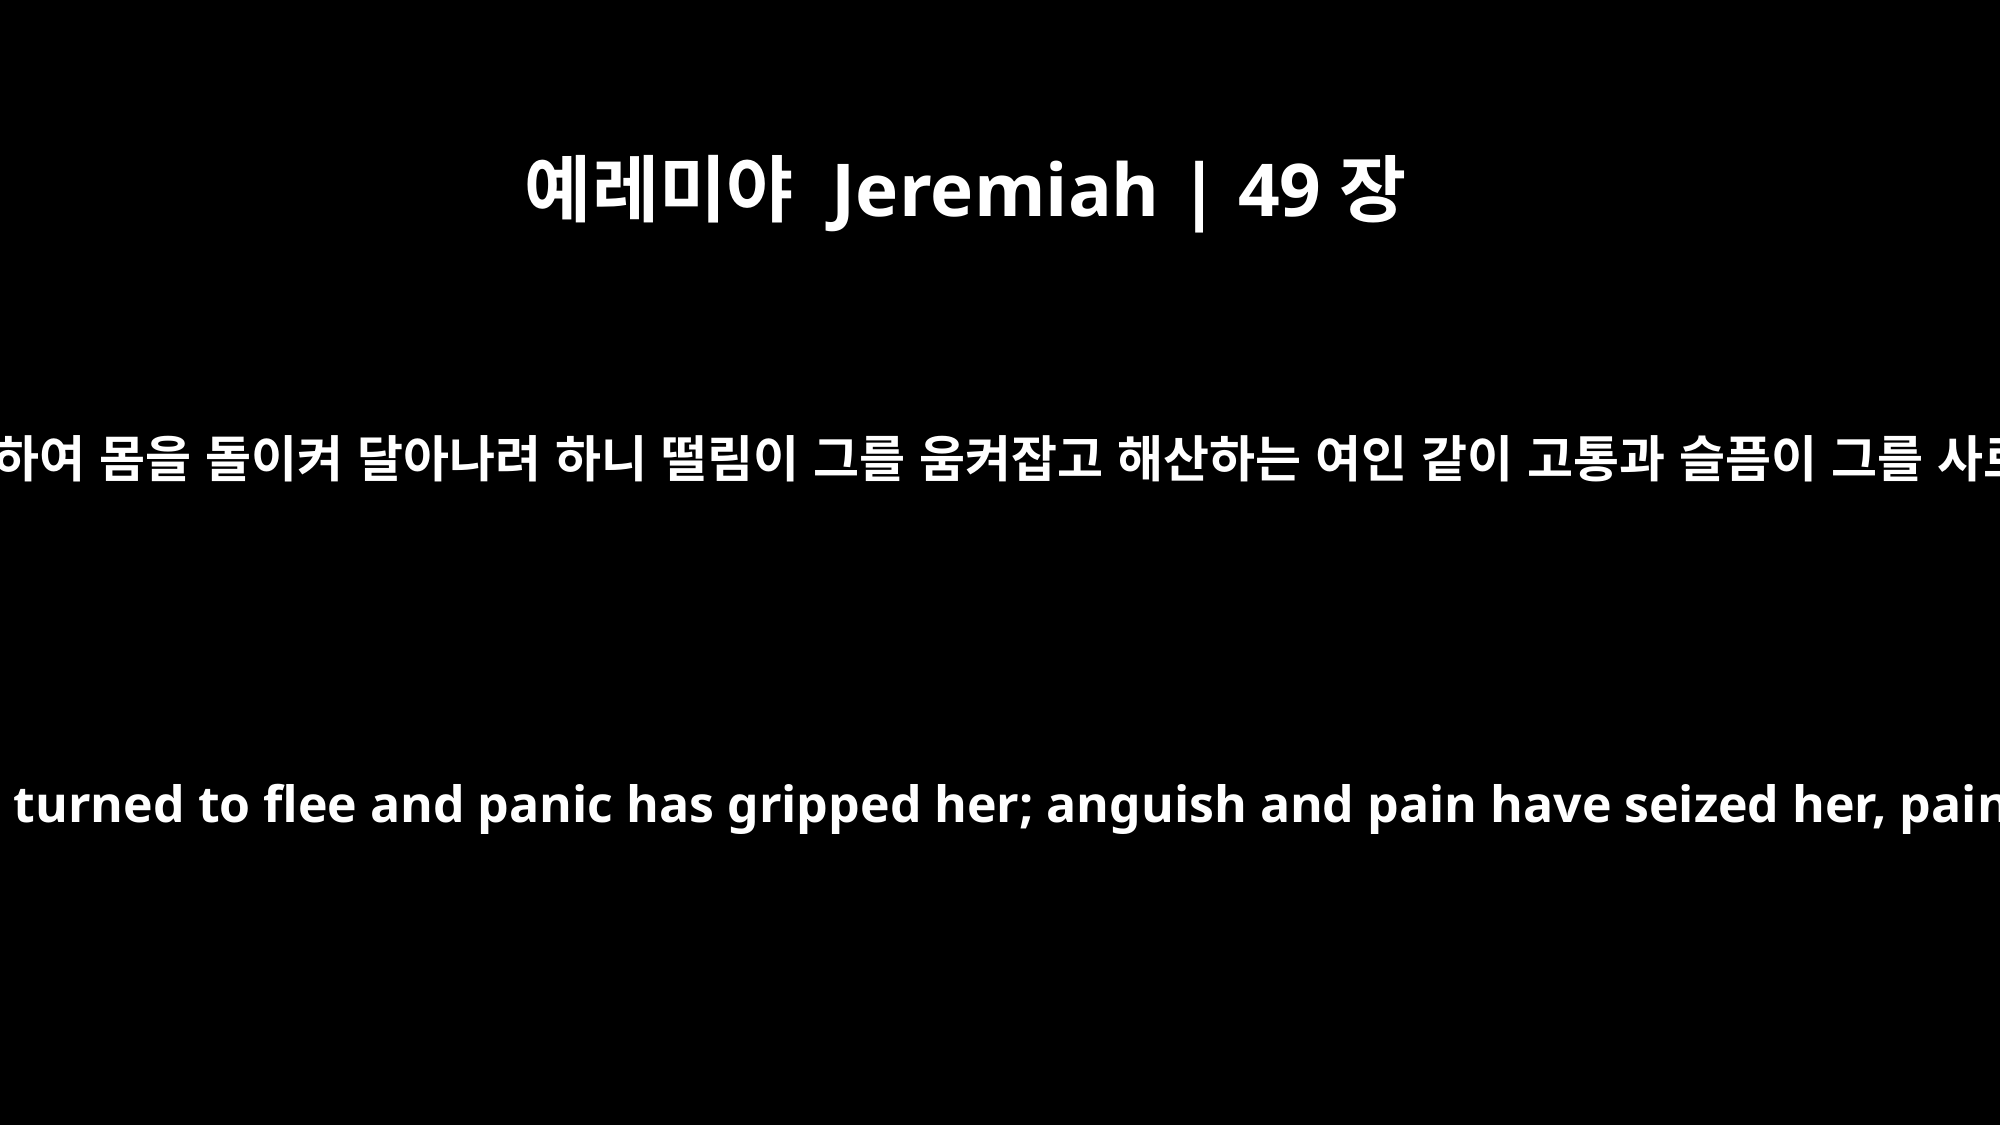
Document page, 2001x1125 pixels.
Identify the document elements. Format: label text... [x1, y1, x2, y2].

text_box 24 다메섹이 피곤하여 몸을 돌이켜 달아나려 하니 떨림이 그를 움켜잡고 해산하는 여인 같이 고통과 슬픔이 그를 사로잡았도다 [0, 359, 2000, 495]
text_box 예레미야 Jeremiah | 49장 [510, 136, 1422, 239]
text_box Damascus has become feeble, she has turned to flee and panic has gripped her; anguish and pain have seized her, pain like that of a woman in labor. [0, 764, 2000, 840]
